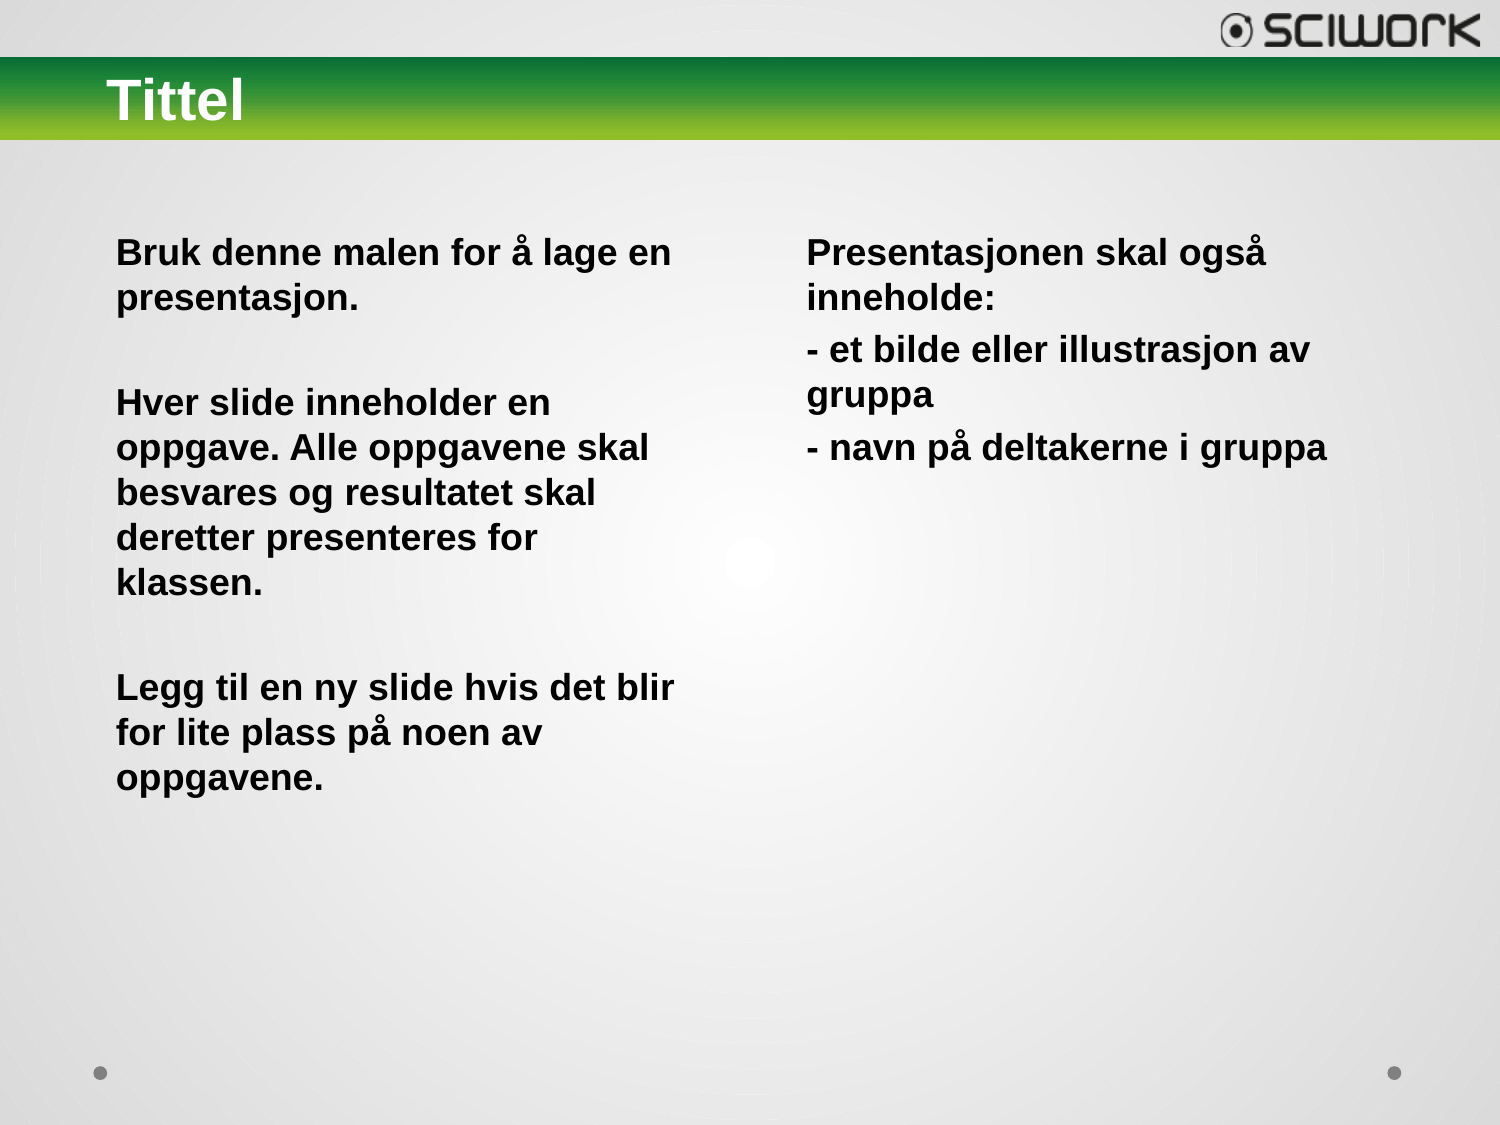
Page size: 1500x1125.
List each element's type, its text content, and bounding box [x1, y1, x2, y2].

list Bruk denne malen for å lage en presentasjon. Hver slide inneholder en oppgave. Alle oppgavene skal besvares og resultatet skal deretter presenteres for klassen. Legg til en ny slide hvis det blir for lite plass på noen av oppgavene. [100, 220, 702, 896]
list Presentasjonen skal også inneholde: - et bilde eller illustrasjon av gruppa - navn på deltakerne i gruppa [791, 220, 1392, 896]
picture [0, 57, 1500, 140]
picture [1220, 13, 1481, 47]
